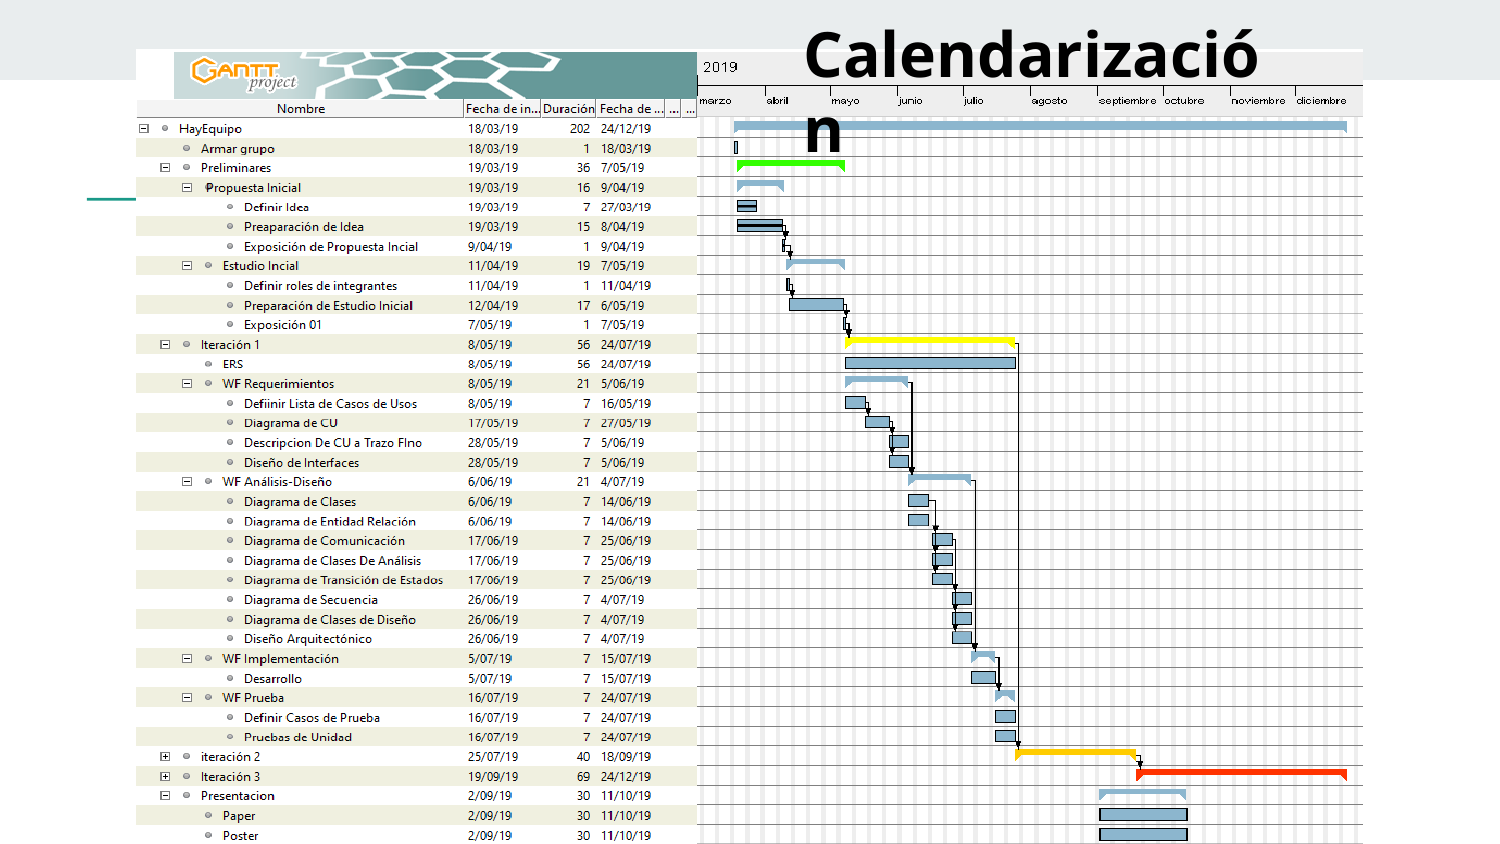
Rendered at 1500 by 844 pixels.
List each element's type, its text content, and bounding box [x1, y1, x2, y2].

text_box Calendarización [788, 0, 1315, 48]
picture [136, 49, 1364, 844]
